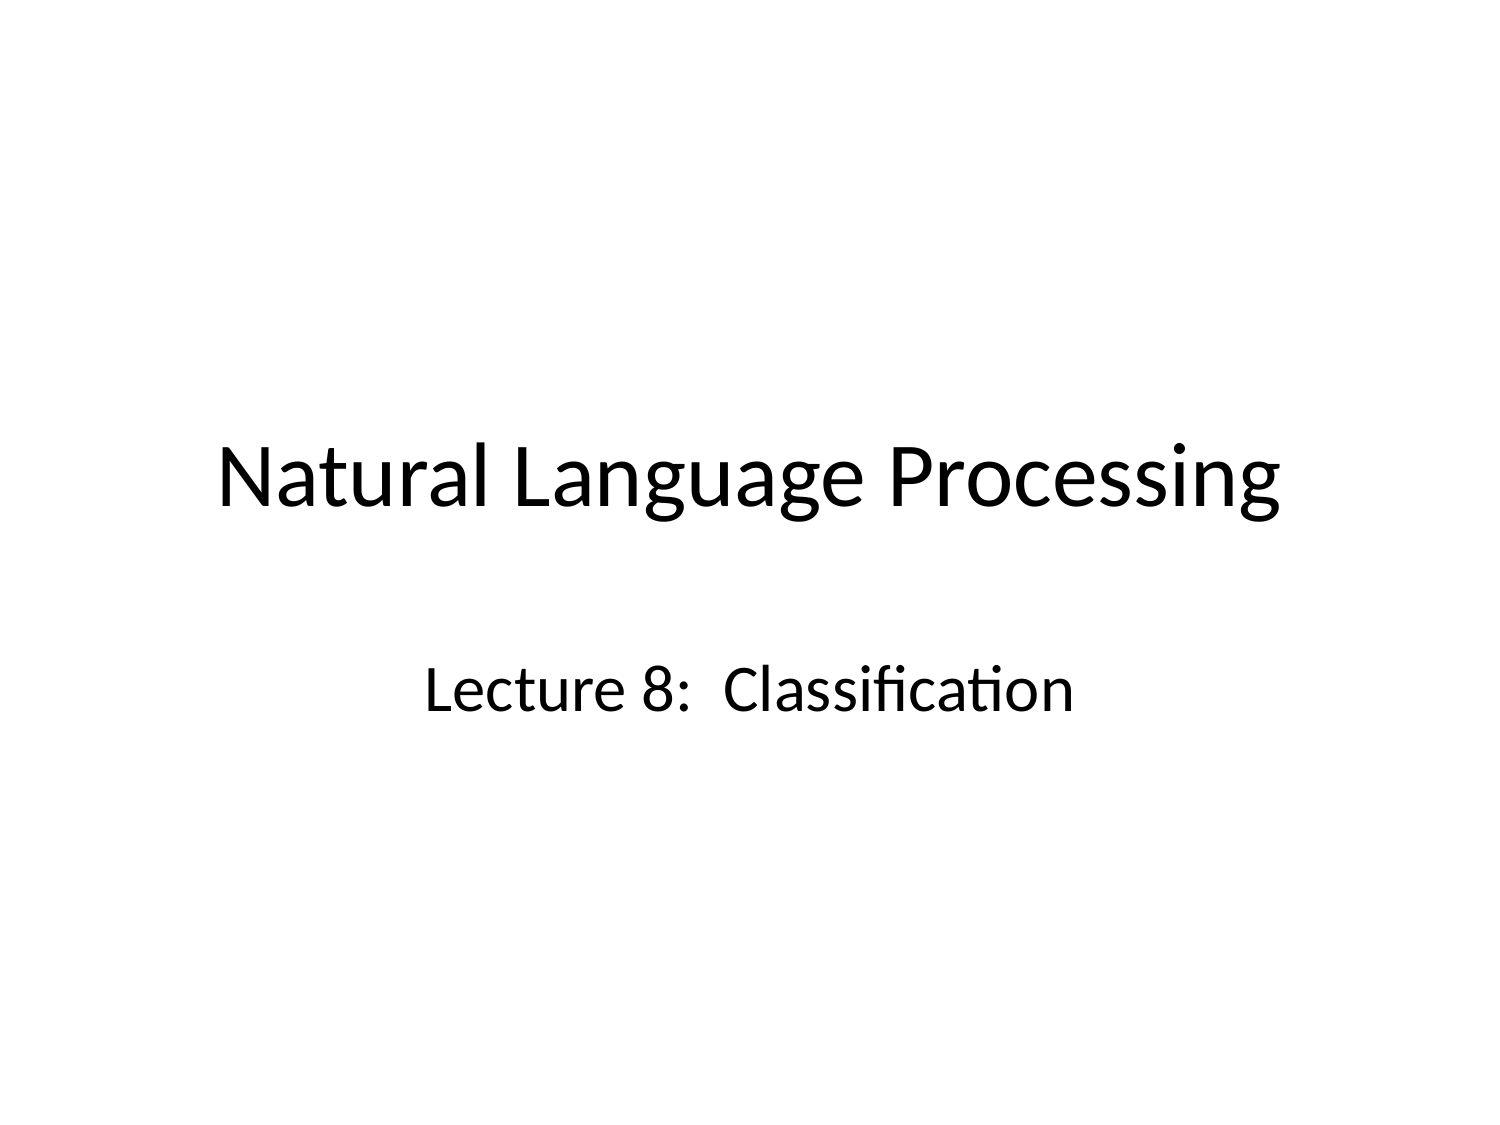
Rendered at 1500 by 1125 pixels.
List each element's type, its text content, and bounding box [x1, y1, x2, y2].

subtitle Lecture 8: Classification [225, 637, 1275, 925]
title Natural Language Processing [112, 349, 1388, 591]
